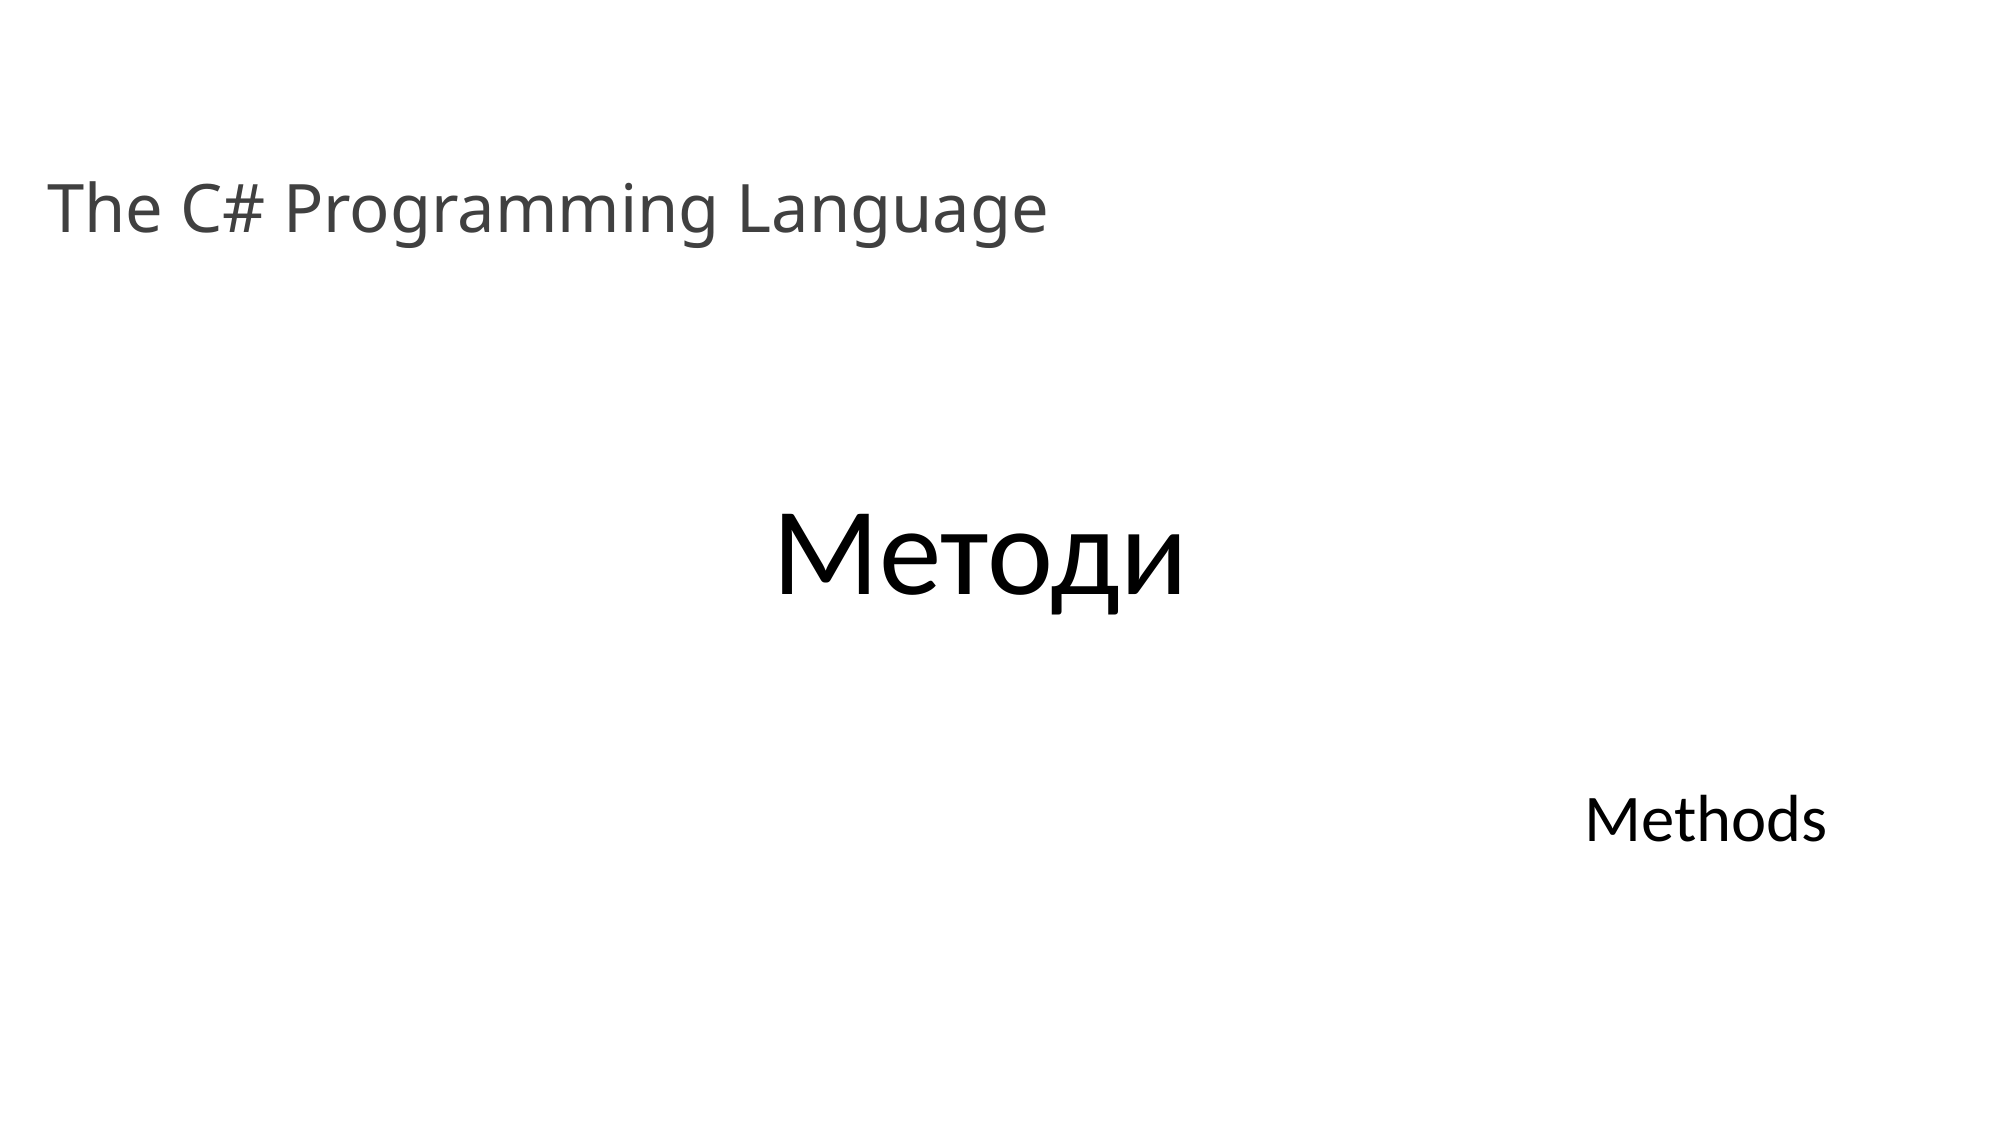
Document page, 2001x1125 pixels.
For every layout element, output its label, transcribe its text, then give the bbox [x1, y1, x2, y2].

title Методи [230, 237, 1731, 630]
subtitle Methods [956, 776, 2000, 1048]
text_box The C# Programming Language [32, 157, 1385, 253]
